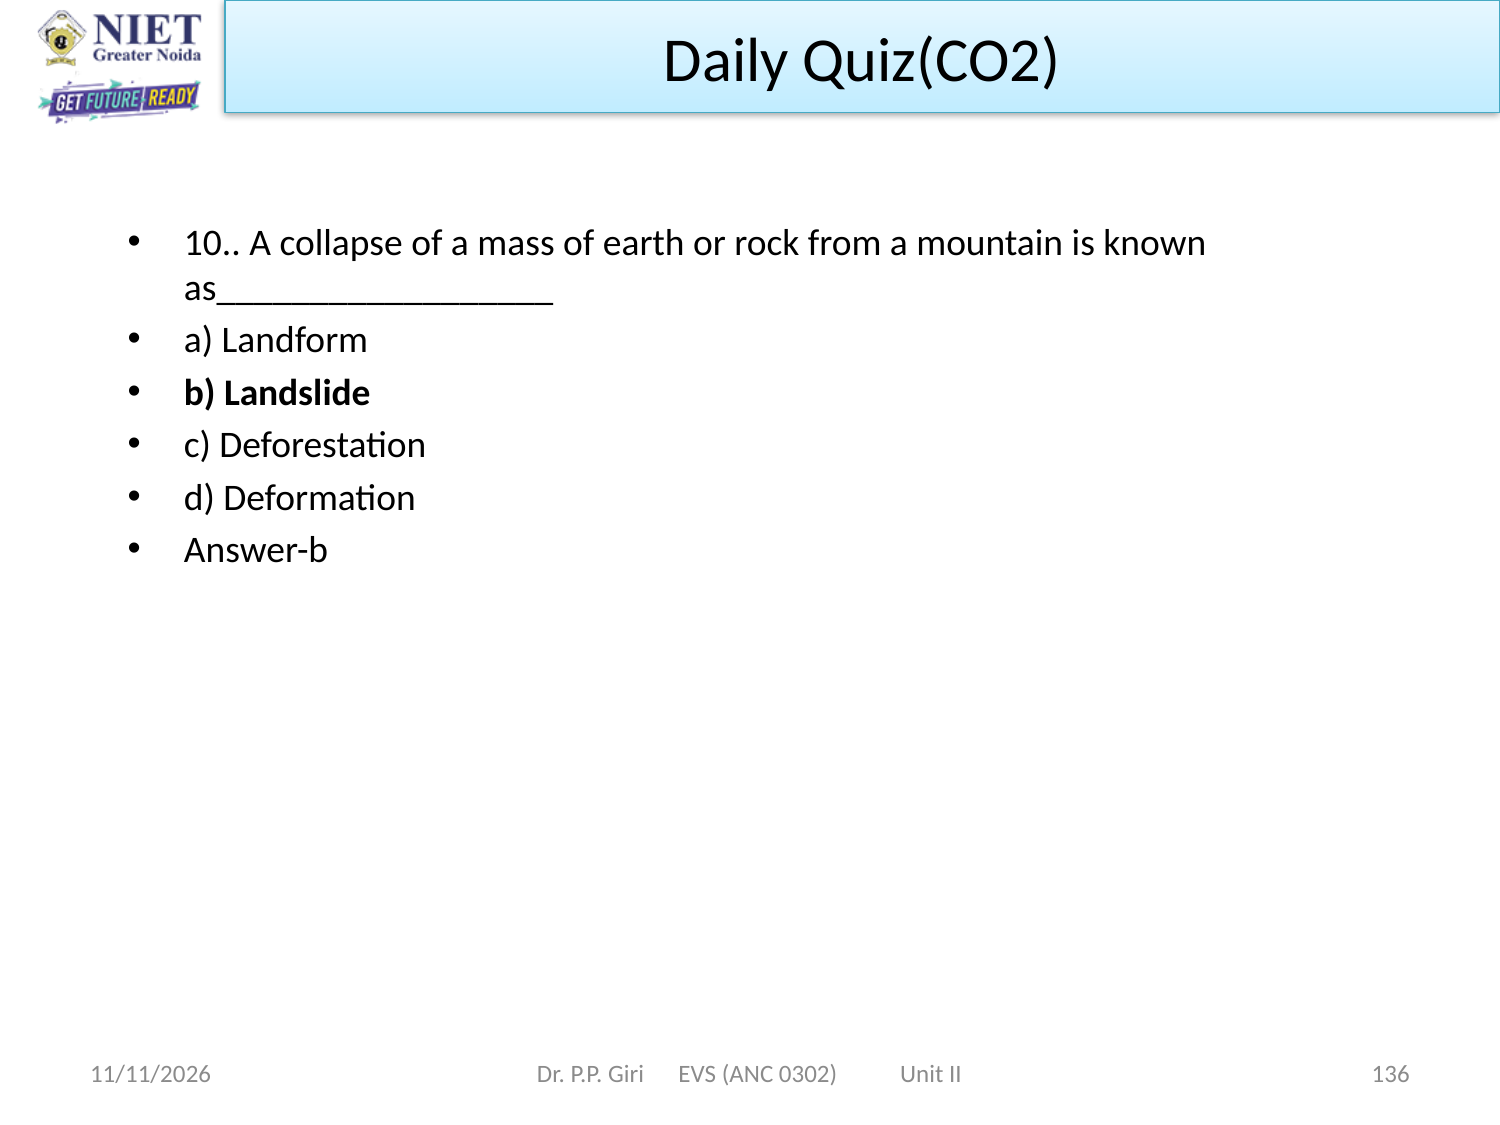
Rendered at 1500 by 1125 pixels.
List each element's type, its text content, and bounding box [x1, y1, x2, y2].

picture [0, 0, 238, 135]
footer Dr. P.P. Giri EVS (ANC 0302) Unit II [512, 1042, 988, 1103]
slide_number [75, 1042, 425, 1103]
list 10.. A collapse of a mass of earth or rock from a mountain is known as__________________ a) Landform b) Landslide c) Deforestation d) Deformation Answer-b [112, 157, 1500, 848]
slide_number 136 [1074, 1042, 1425, 1103]
text_box Daily Quiz(CO2) [238, 0, 1500, 113]
